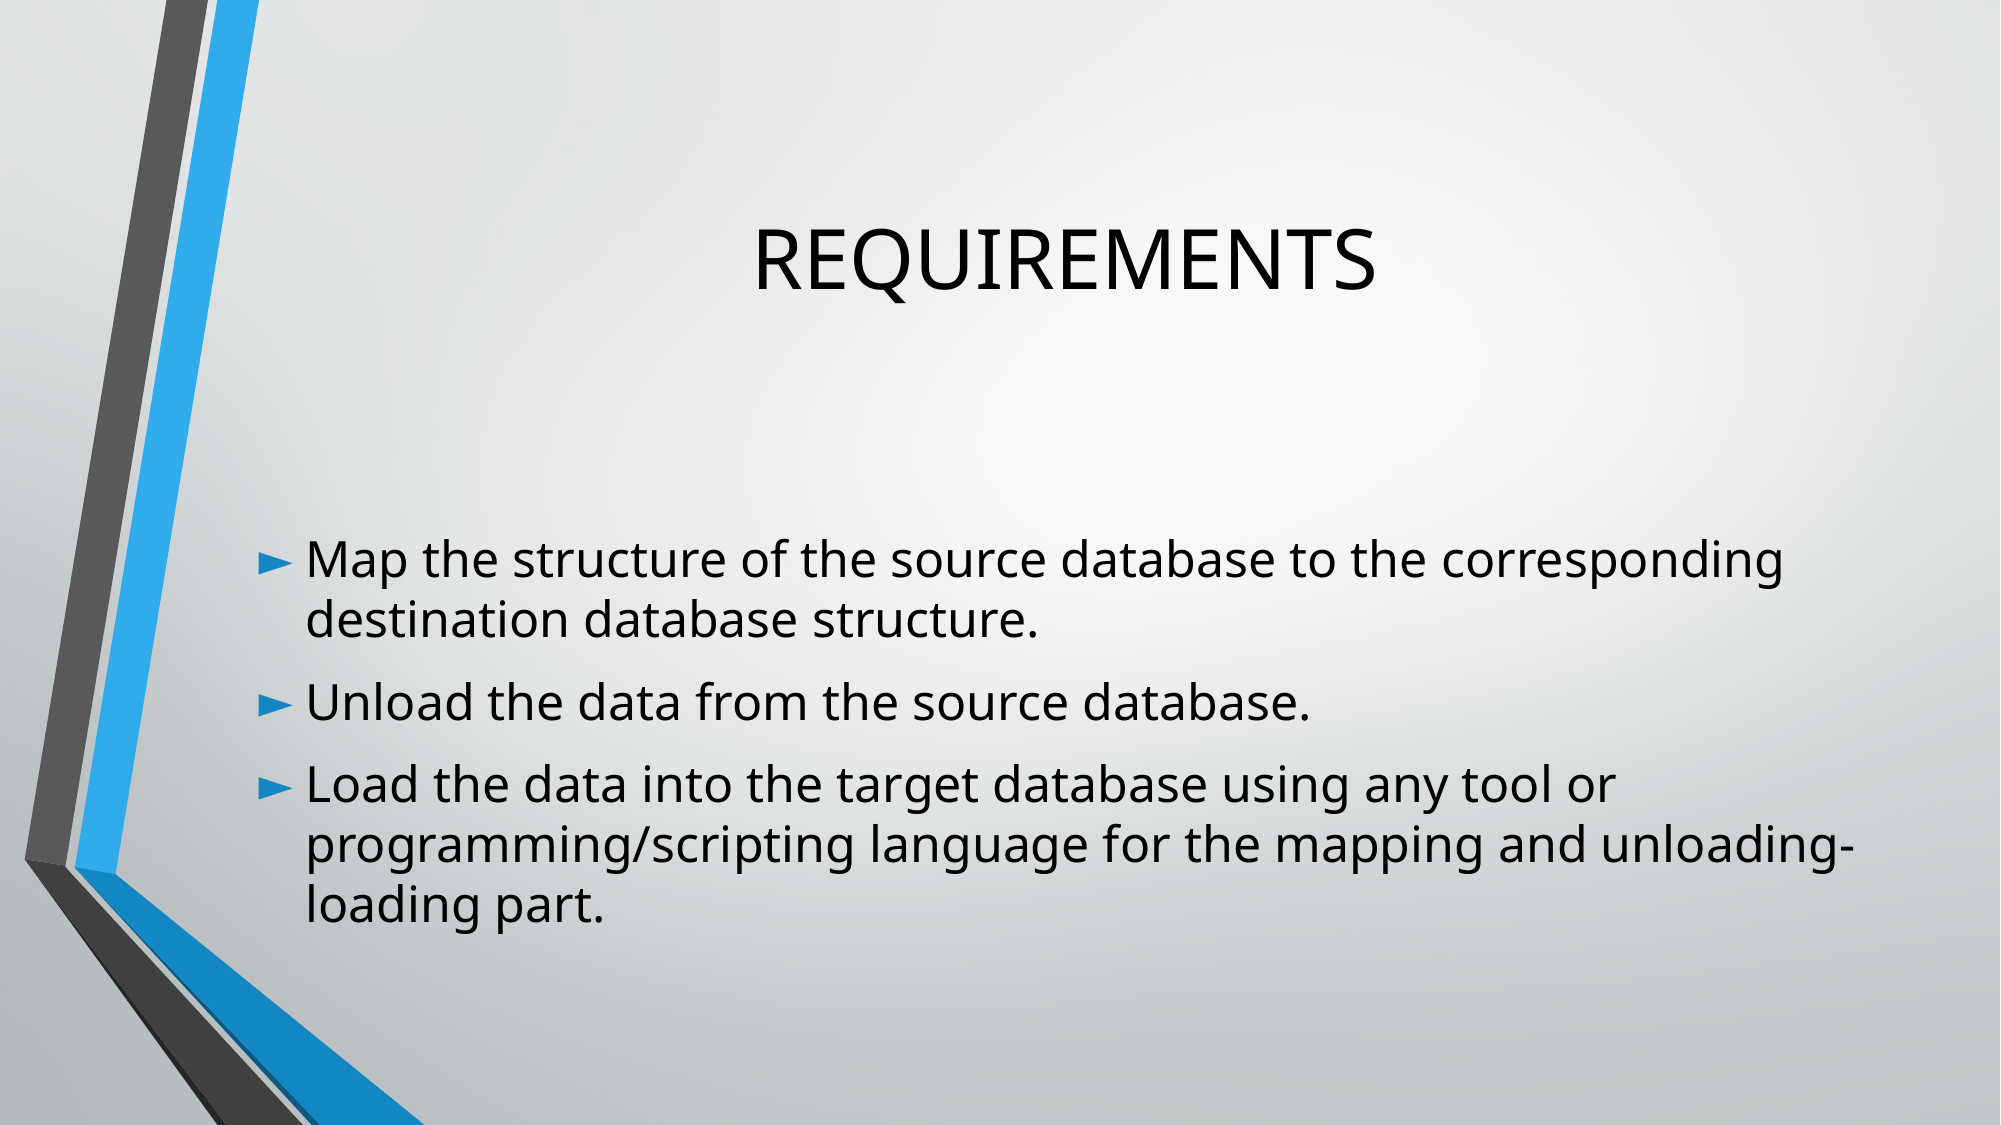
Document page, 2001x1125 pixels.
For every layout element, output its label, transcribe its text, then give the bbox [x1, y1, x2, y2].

list Map the structure of the source database to the corresponding destination database structure. Unload the data from the source database. Load the data into the target database using any tool or programming/scripting language for the mapping and unloading-loading part. [243, 437, 1887, 950]
title REQUIREMENTS [243, 112, 1887, 400]
